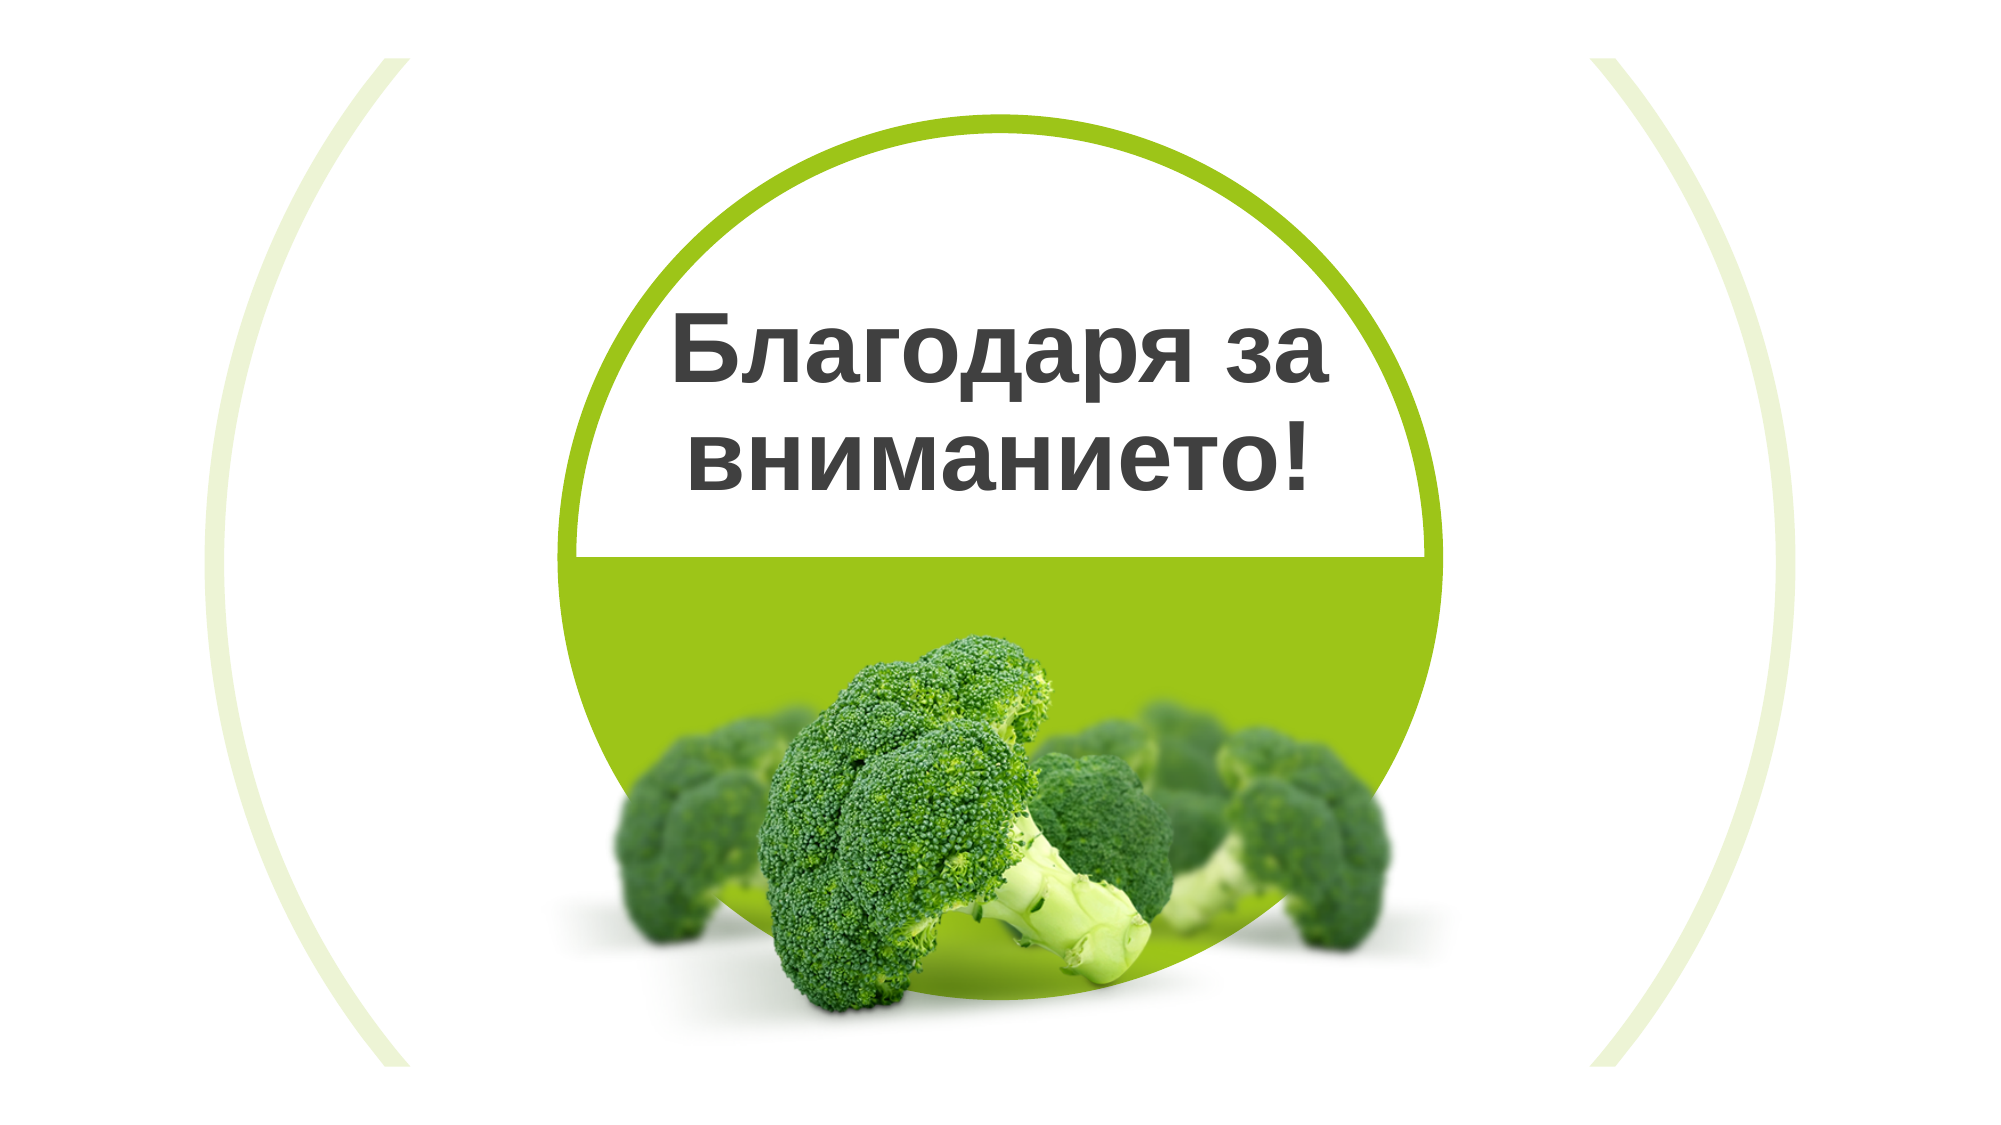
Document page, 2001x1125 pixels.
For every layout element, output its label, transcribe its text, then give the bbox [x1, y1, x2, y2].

picture [541, 631, 1462, 1046]
list Благодаря за вниманието! [615, 363, 1383, 446]
